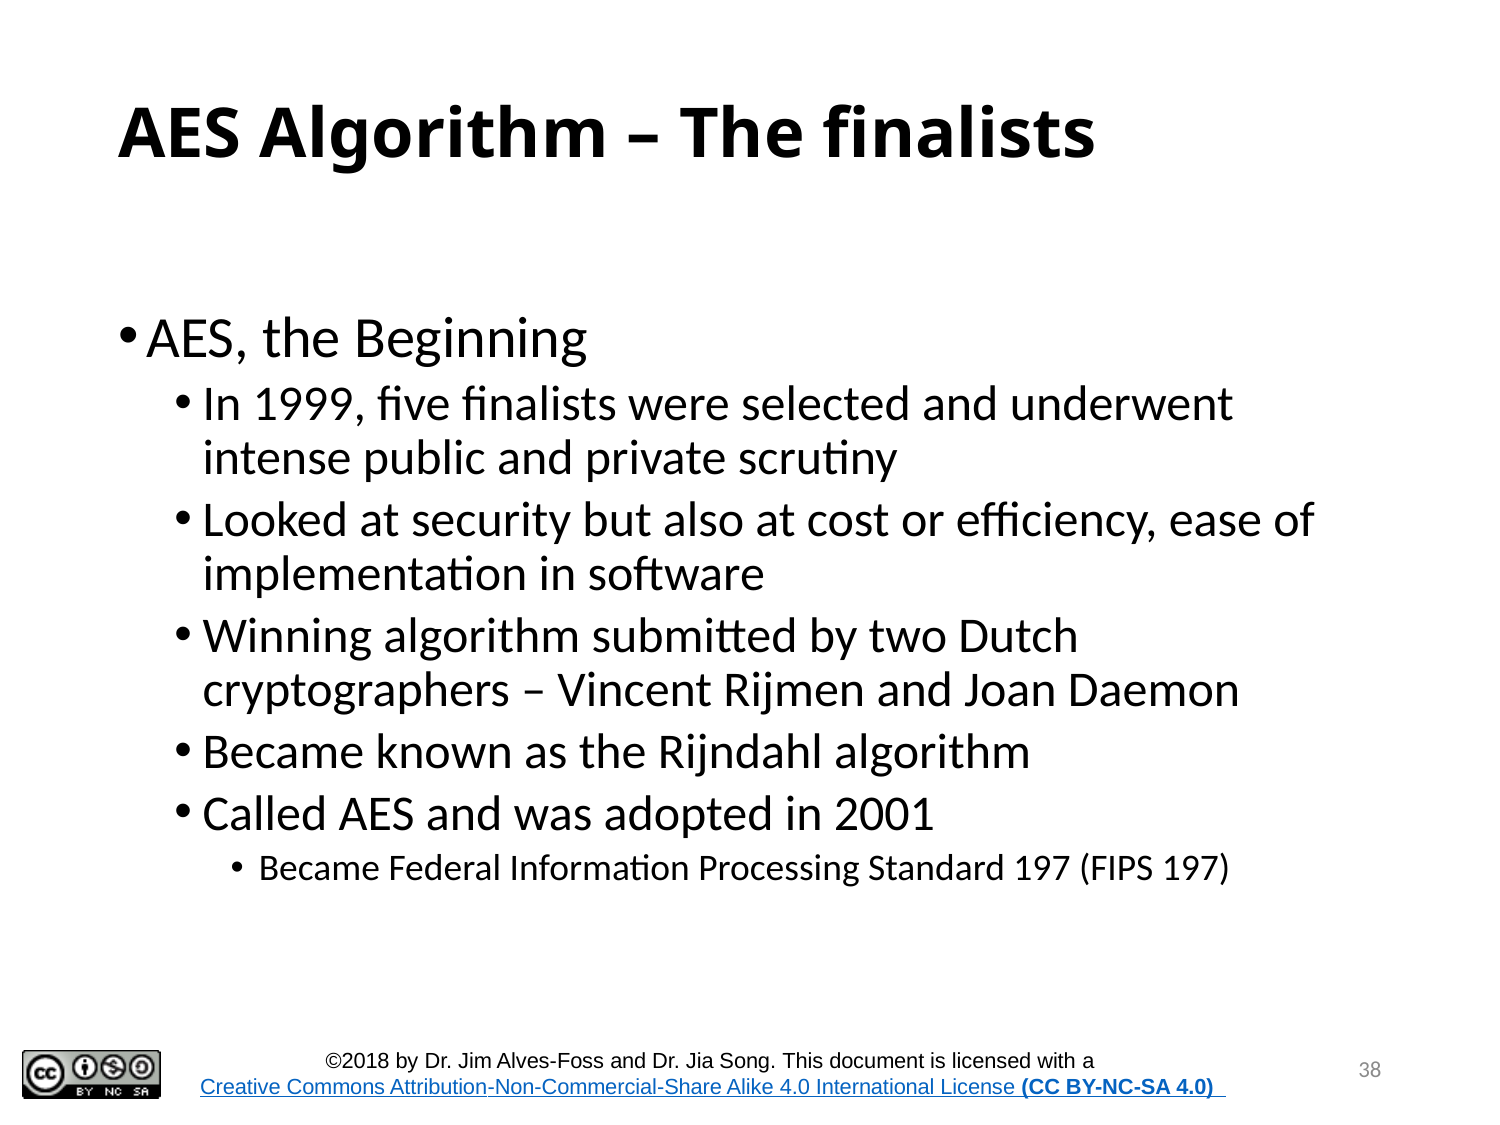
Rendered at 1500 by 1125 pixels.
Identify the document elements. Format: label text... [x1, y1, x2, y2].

picture [22, 1050, 161, 1099]
title AES Algorithm – The finalists [102, 59, 1398, 211]
list AES, the Beginning In 1999, five finalists were selected and underwent intense public and private scrutiny Looked at security but also at cost or efficiency, ease of implementation in software Winning algorithm submitted by two Dutch cryptographers – Vincent Rijmen and Joan Daemon Became known as the Rijndahl algorithm Called AES and was adopted in 2001 Became Federal Information Processing Standard 197 (FIPS 197) [102, 299, 1398, 1036]
slide_number 38 [1315, 1038, 1397, 1099]
